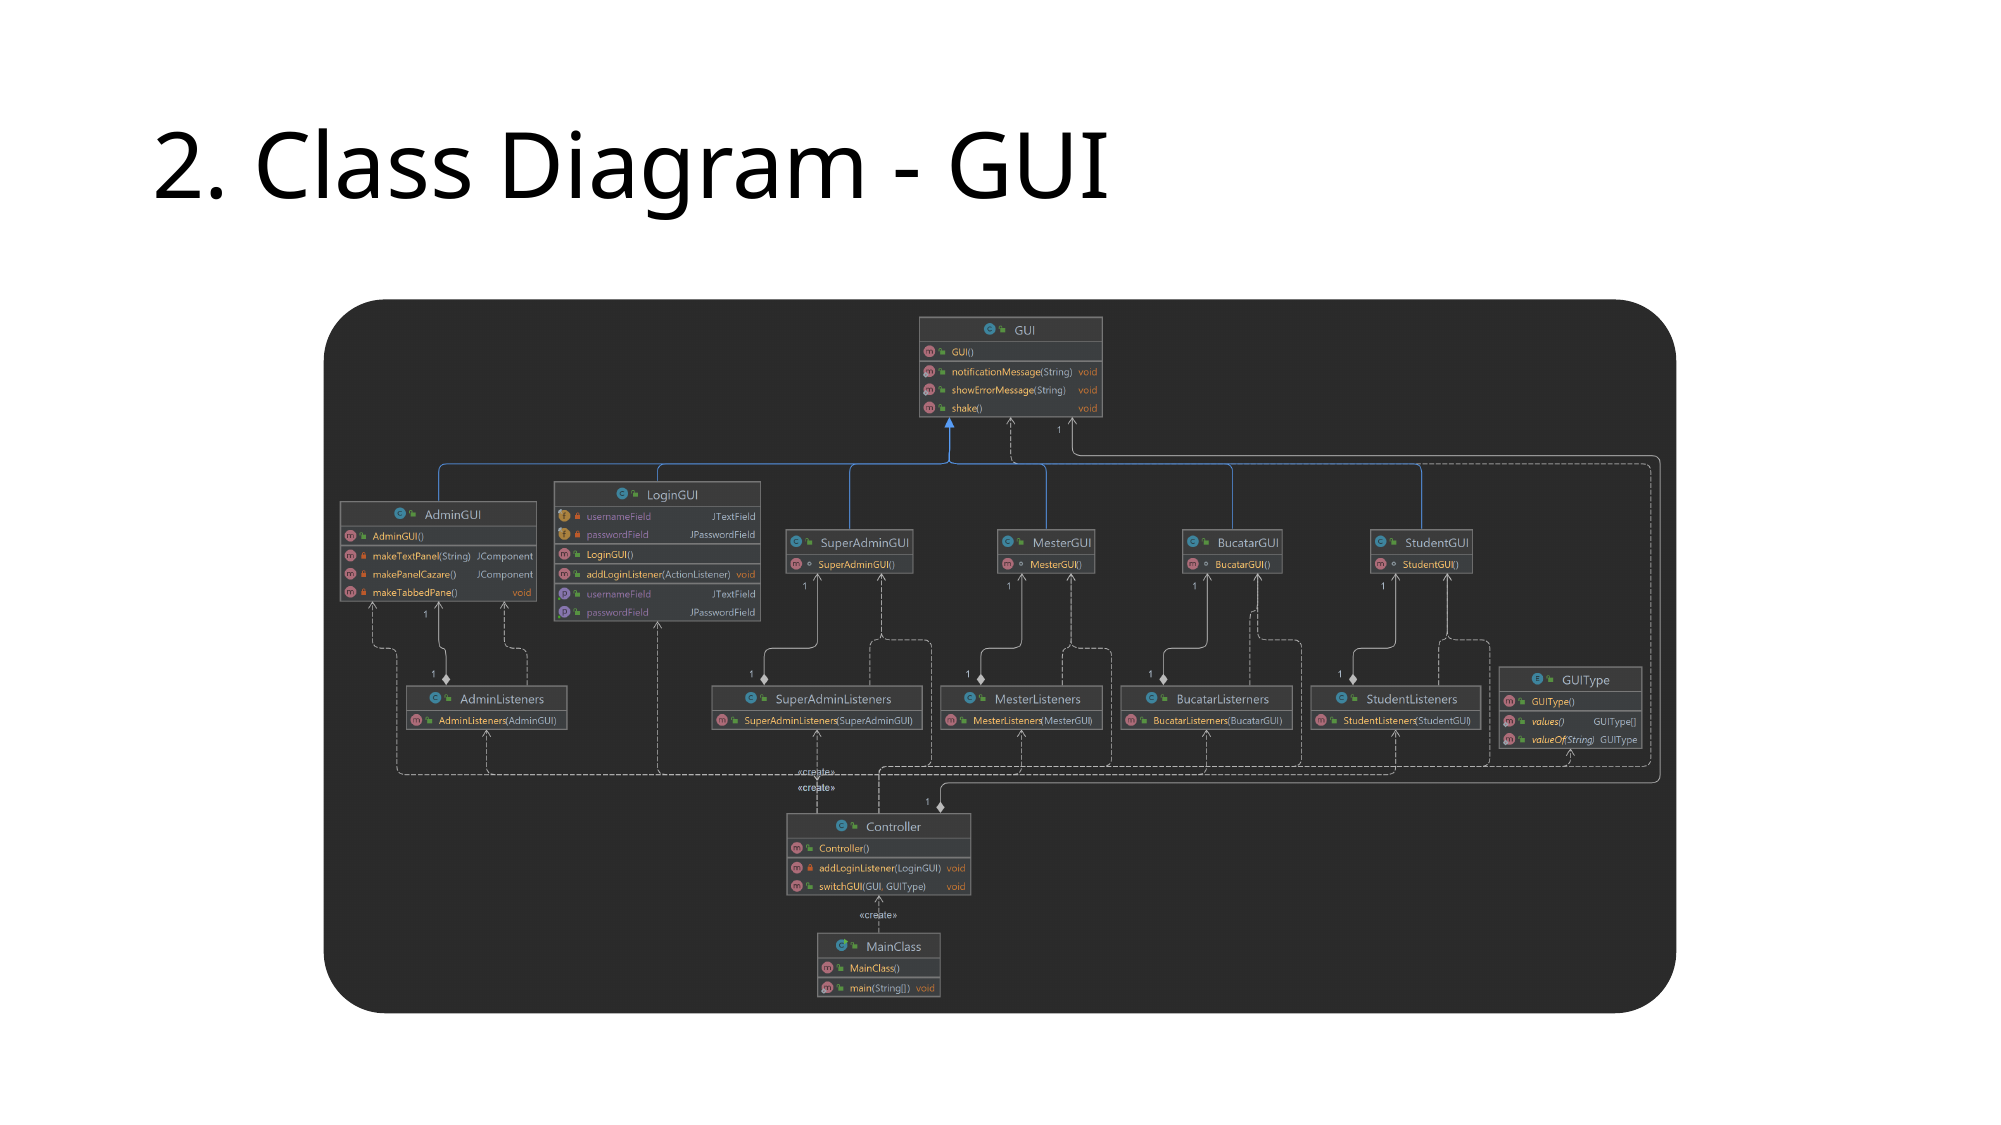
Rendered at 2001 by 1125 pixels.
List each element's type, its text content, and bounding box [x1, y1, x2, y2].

title 2. Class Diagram - GUI [137, 59, 1863, 278]
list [323, 299, 1677, 1014]
